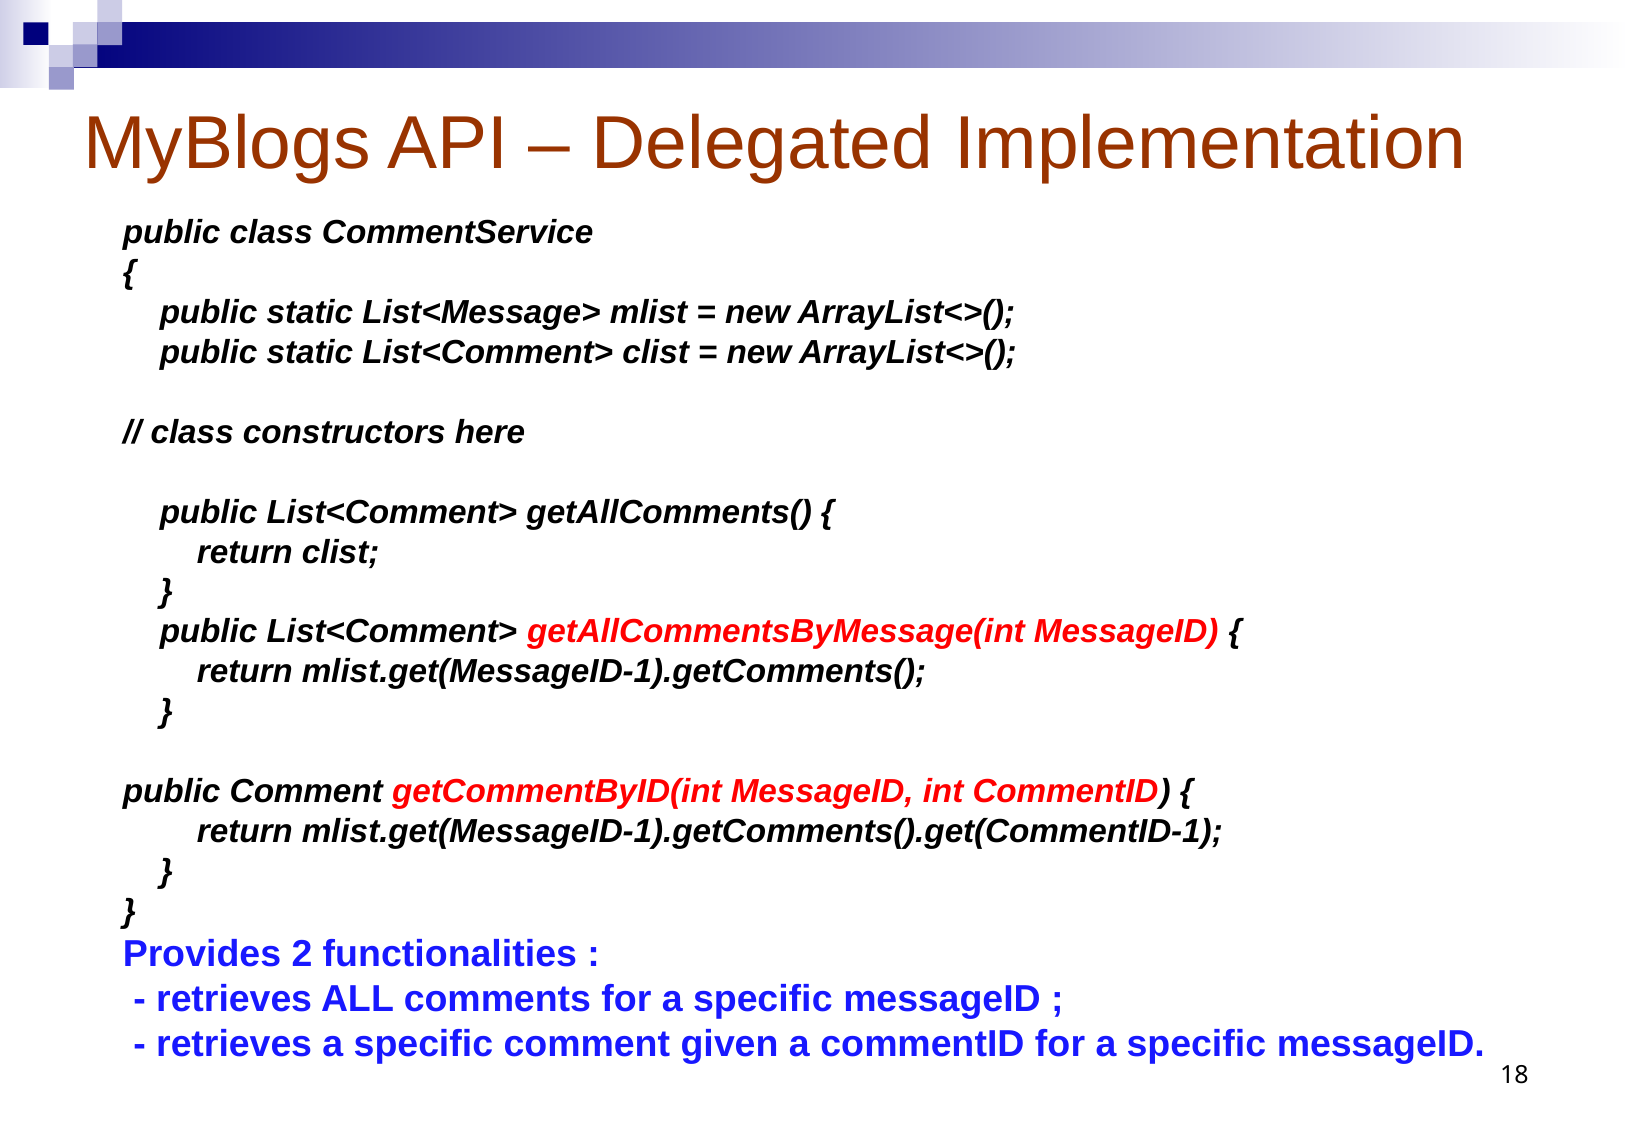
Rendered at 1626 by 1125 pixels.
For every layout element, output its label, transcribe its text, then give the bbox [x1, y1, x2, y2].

text_box public class CommentService { public static List<Message> mlist = new ArrayList<>(); public static List<Comment> clist = new ArrayList<>(); // class constructors here public List<Comment> getAllComments() { return clist; } public List<Comment> getAllCommentsByMessage(int MessageID) { return mlist.get(MessageID-1).getComments(); } public Comment getCommentByID(int MessageID, int CommentID) { return mlist.get(MessageID-1).getComments().get(CommentID-1); } } Provides 2 functionalities : - retrieves ALL ​comments​ for a specific ​messageID​ ; - retrieves a specific comment given a ​commentID​ for a specific ​messageID​. [32, 202, 1625, 1125]
title MyBlogs API – Delegated Implementation [68, 75, 1604, 202]
